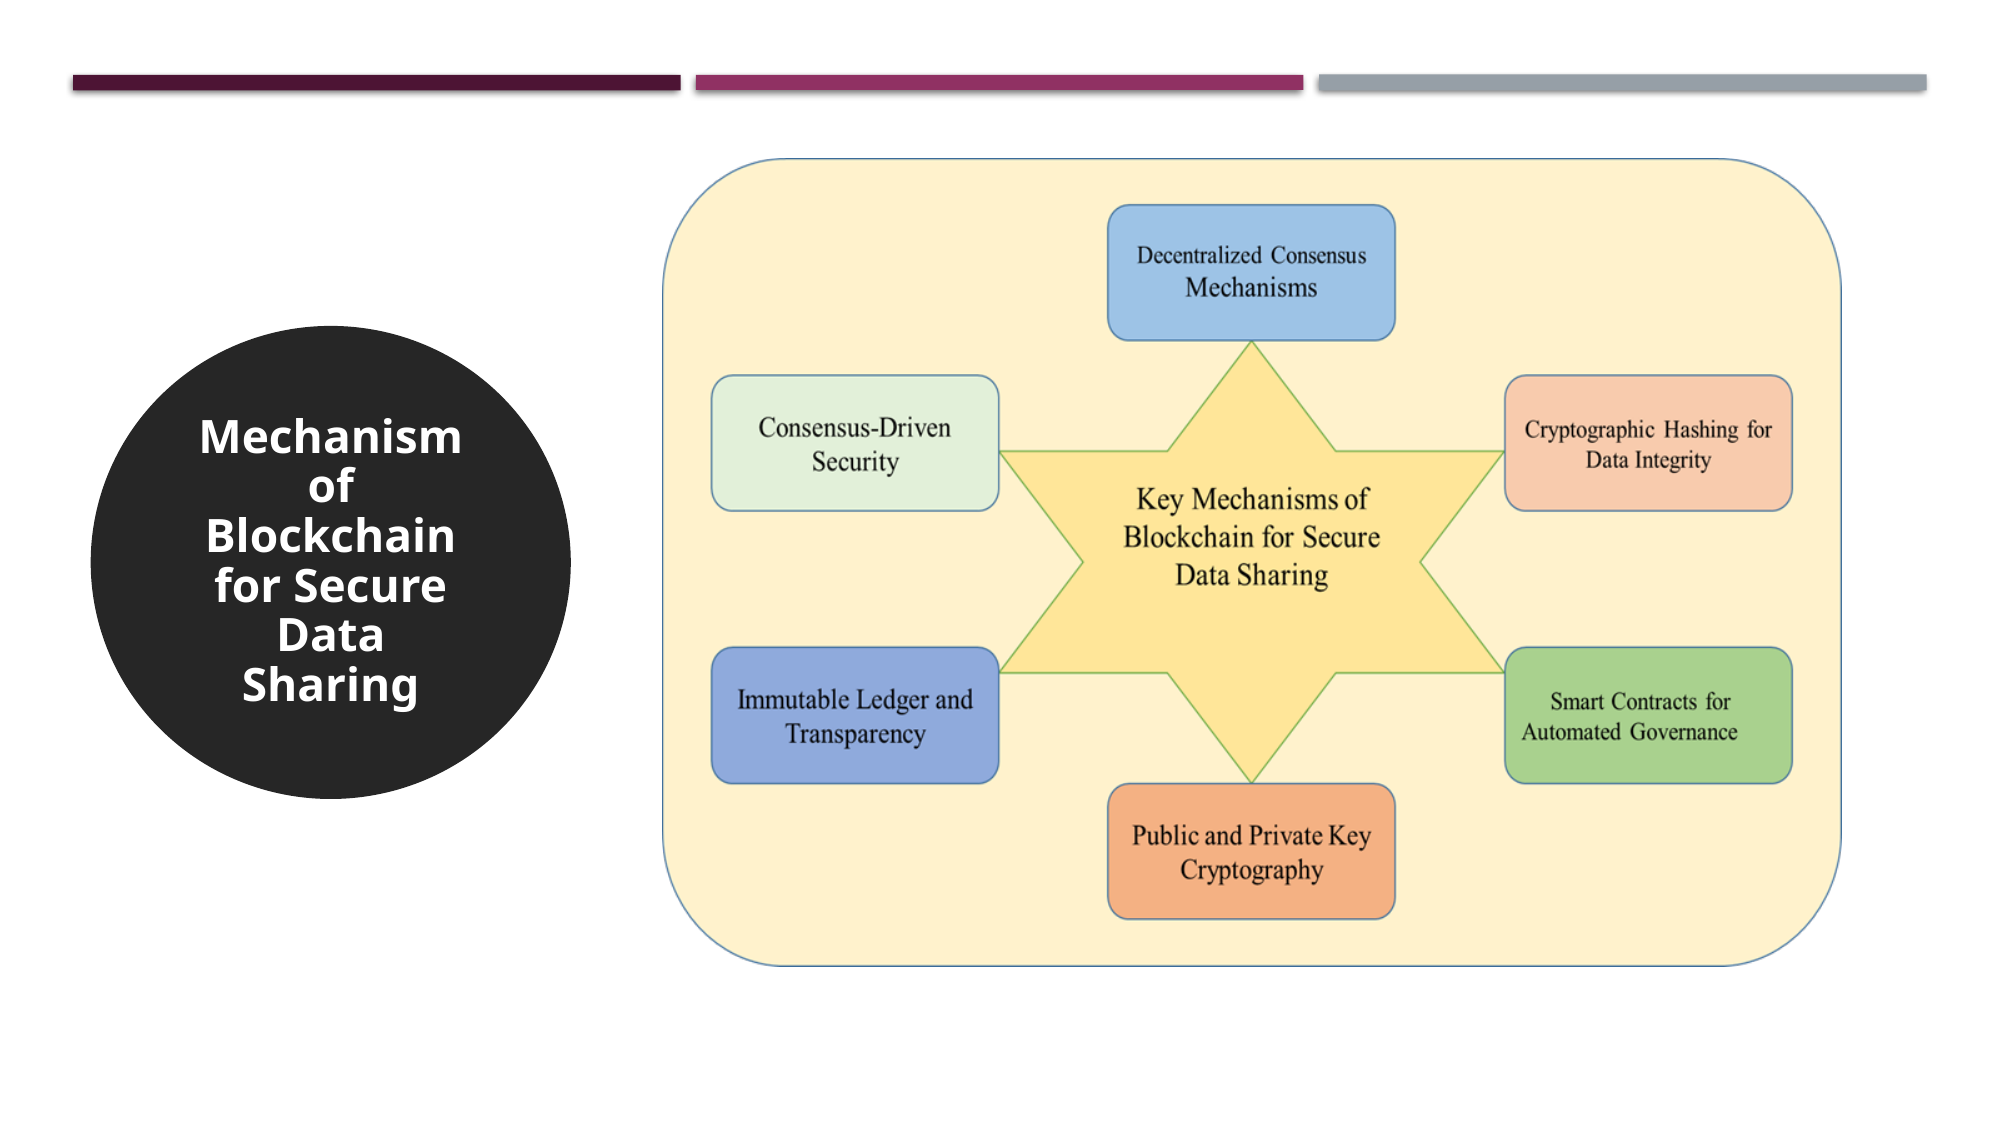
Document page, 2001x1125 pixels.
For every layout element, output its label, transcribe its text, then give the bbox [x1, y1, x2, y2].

picture [661, 157, 1843, 967]
text_box Mechanism of Blockchain for Secure Data Sharing [105, 340, 557, 785]
